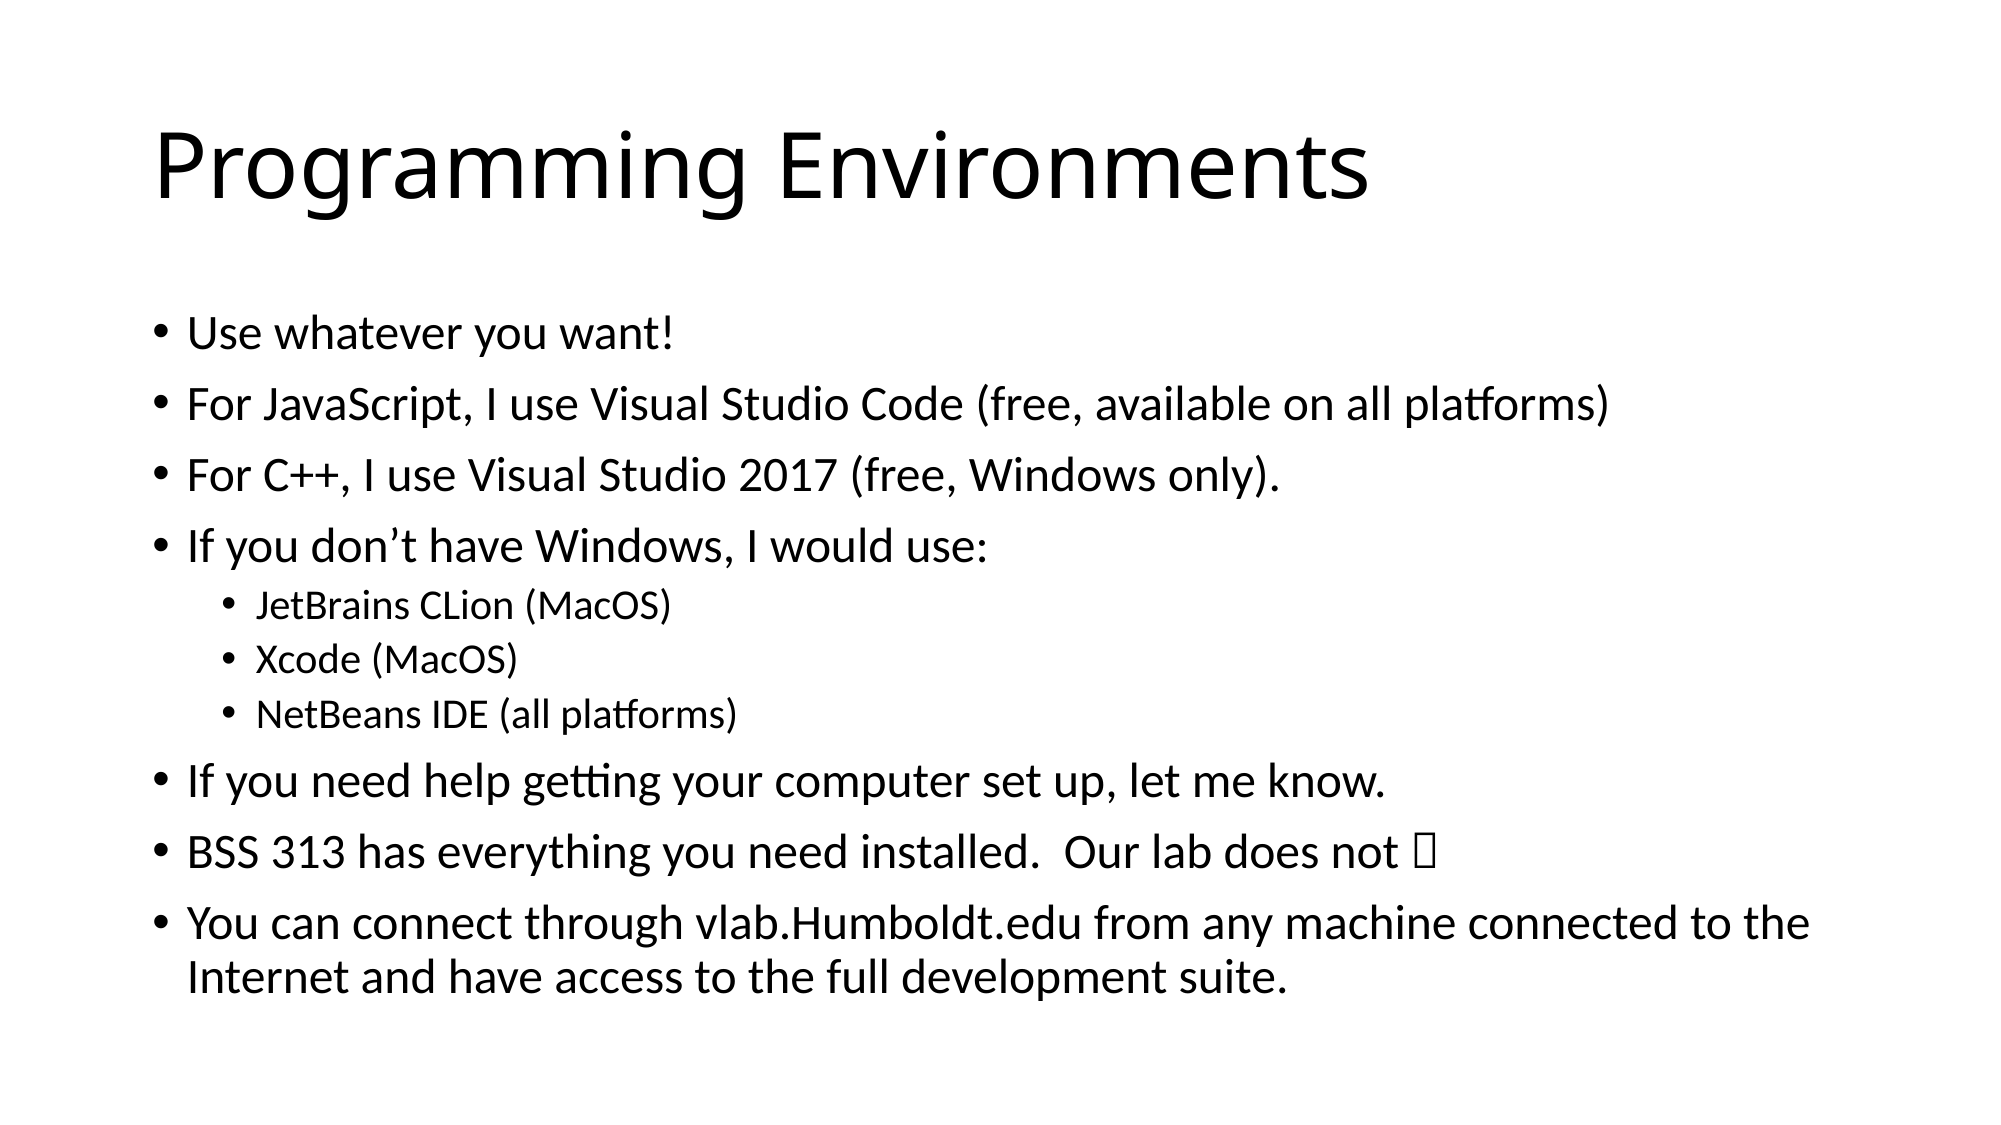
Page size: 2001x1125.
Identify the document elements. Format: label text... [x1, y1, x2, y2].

title Programming Environments [137, 59, 1863, 278]
list Use whatever you want! For JavaScript, I use Visual Studio Code (free, available on all platforms) For C++, I use Visual Studio 2017 (free, Windows only). If you don’t have Windows, I would use: JetBrains CLion (MacOS) Xcode (MacOS) NetBeans IDE (all platforms) If you need help getting your computer set up, let me know. BSS 313 has everything you need installed. Our lab does not  You can connect through vlab.Humboldt.edu from any machine connected to the Internet and have access to the full development suite. [137, 299, 1863, 1014]
